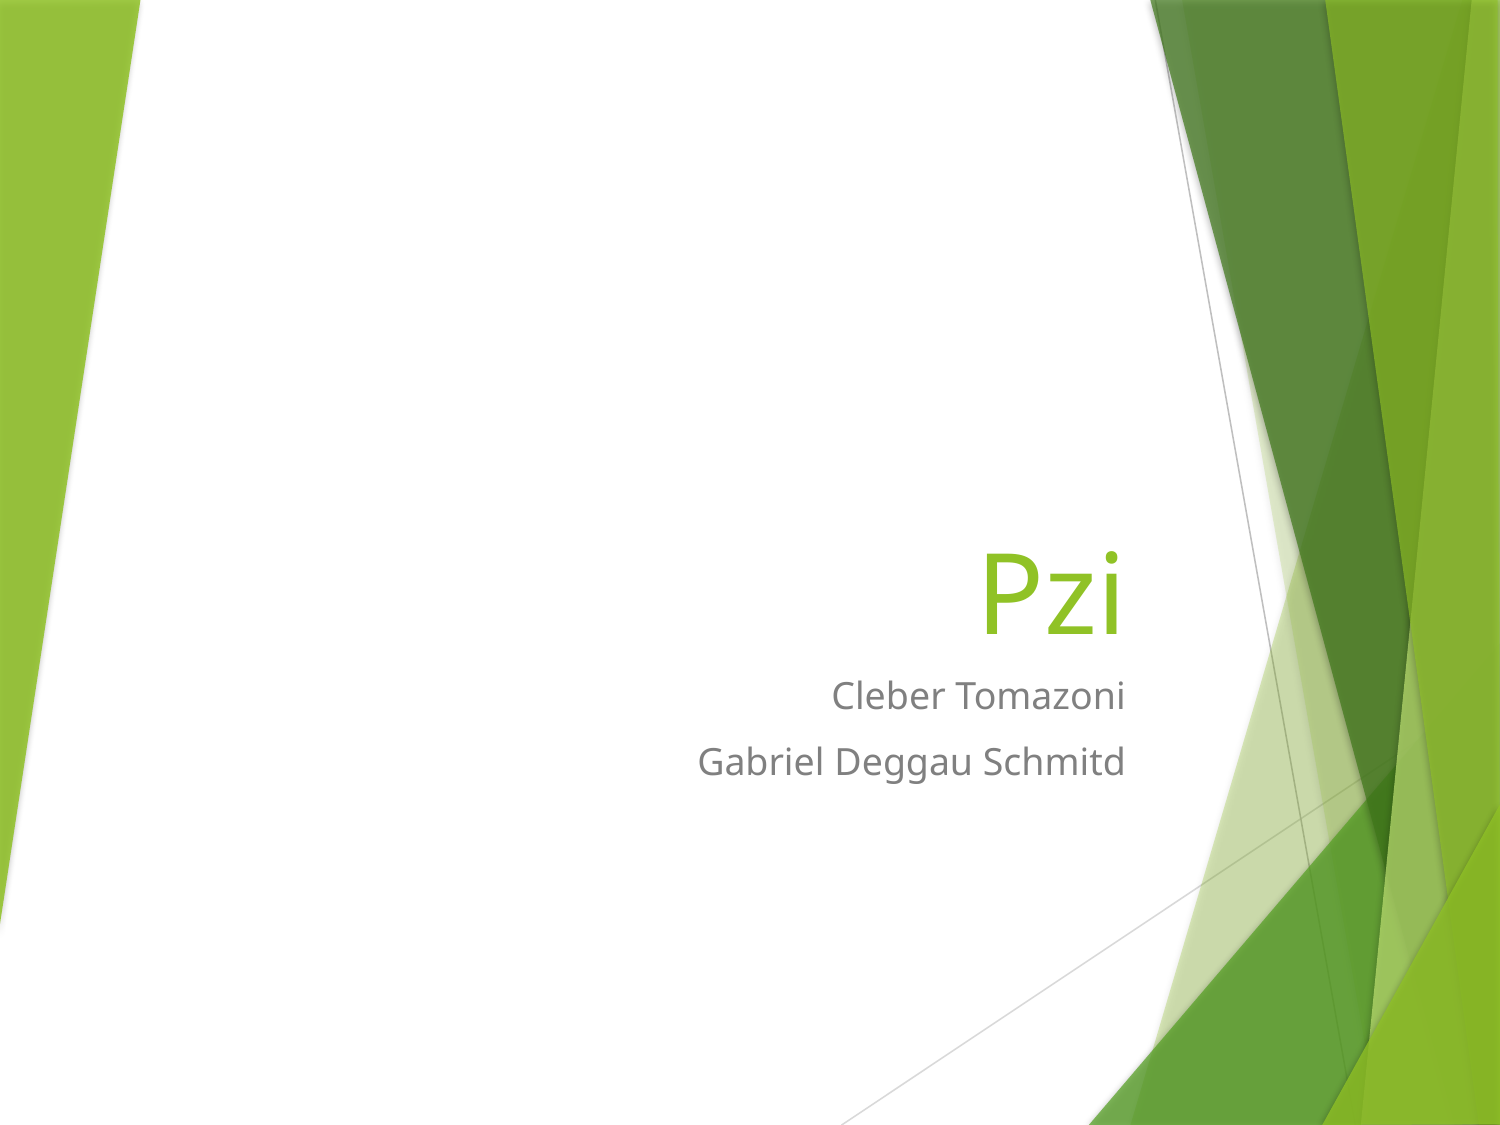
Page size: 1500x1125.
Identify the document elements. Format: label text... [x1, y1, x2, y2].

title Pzi [185, 394, 1142, 664]
subtitle Cleber Tomazoni Gabriel Deggau Schmitd [185, 664, 1142, 845]
